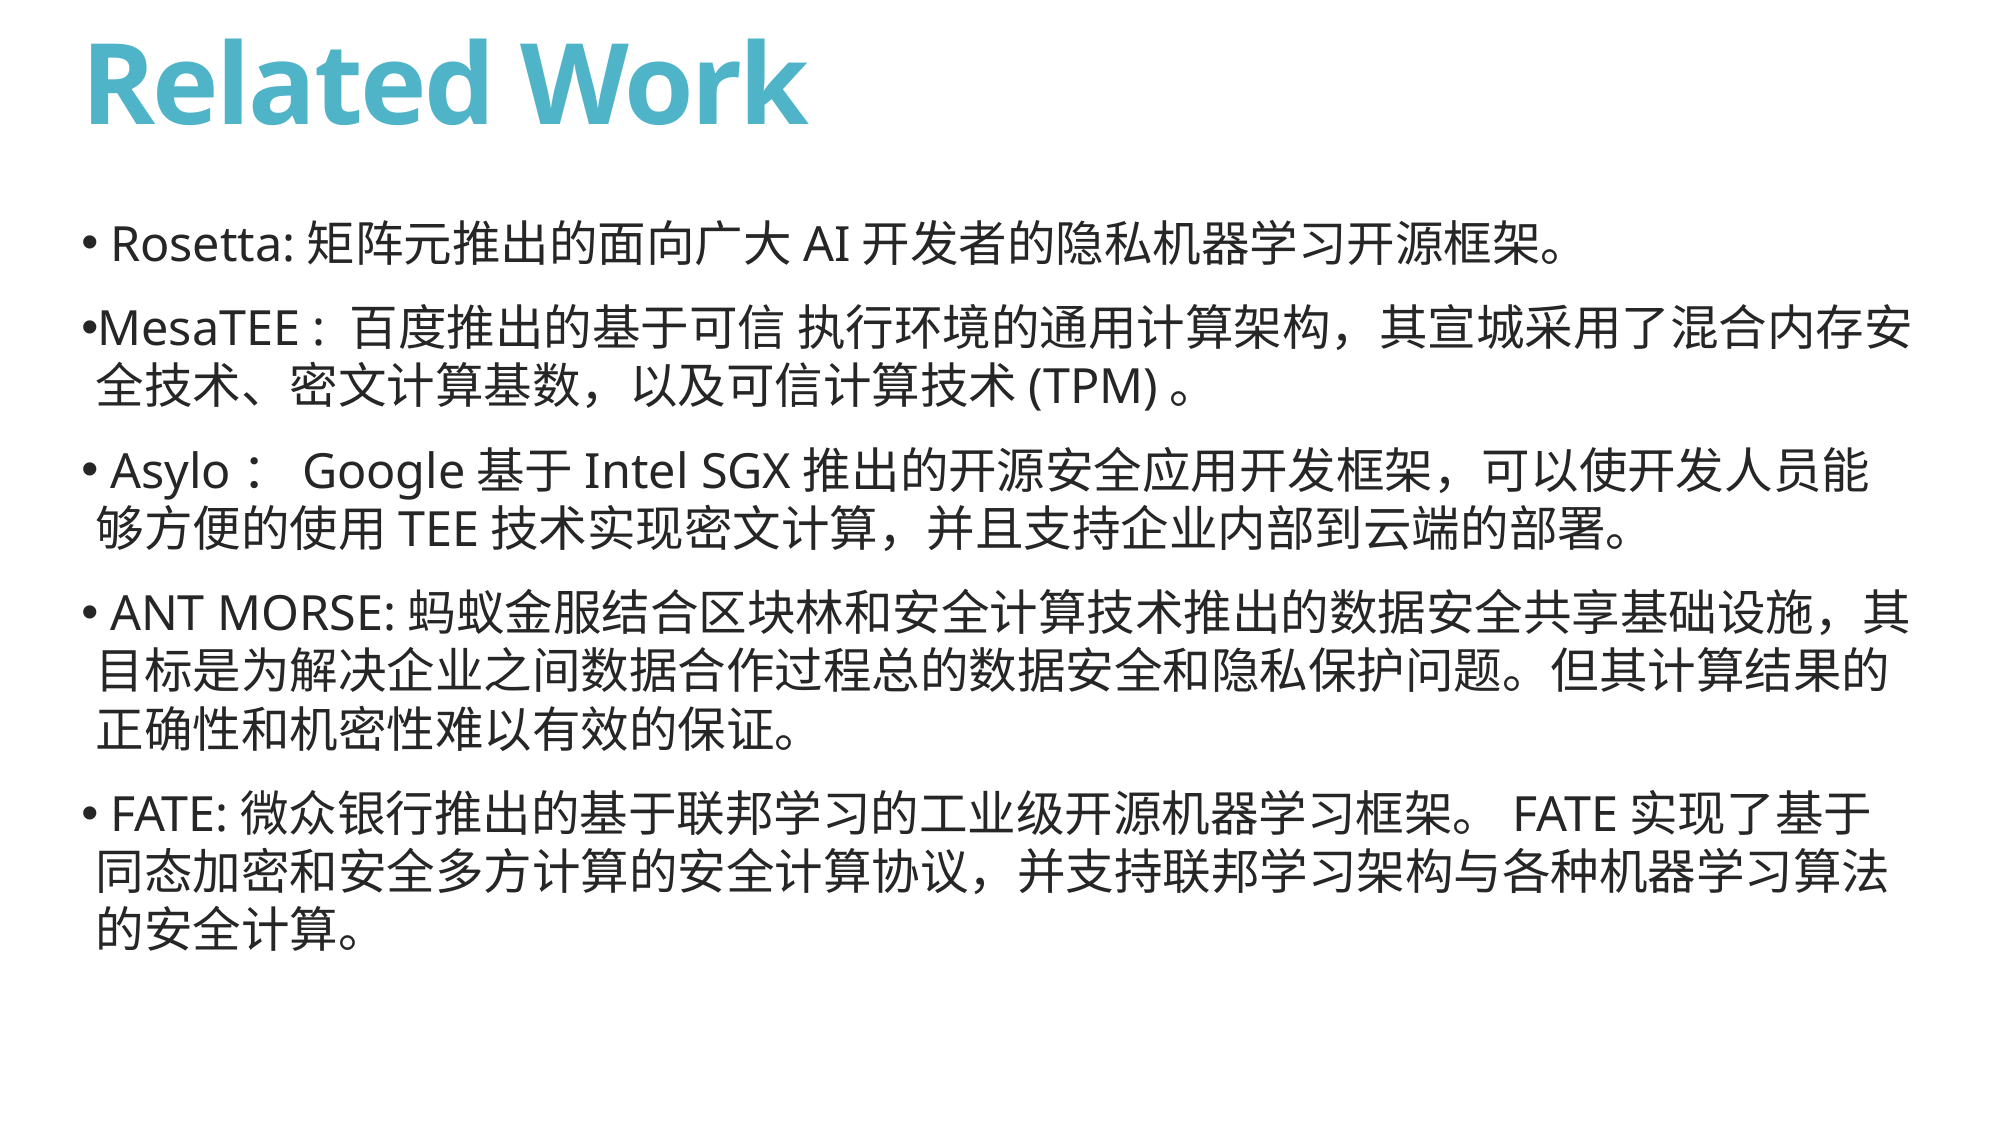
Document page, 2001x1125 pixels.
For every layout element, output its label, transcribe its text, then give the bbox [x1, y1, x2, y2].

list Rosetta:矩阵元推出的面向广大AI开发者的隐私机器学习开源框架。 MesaTEE : 百度推出的基于可信 执行环境的通用计算架构，其宣城采用了混合内存安全技术、密文计算基数，以及可信计算技术(TPM)。 Asylo：Google基于Intel SGX推出的开源安全应用开发框架，可以使开发人员能够方便的使用TEE技术实现密文计算，并且支持企业内部到云端的部署。 ANT MORSE:蚂蚁金服结合区块林和安全计算技术推出的数据安全共享基础设施，其目标是为解决企业之间数据合作过程总的数据安全和隐私保护问题。但其计算结果的正确性和机密性难以有效的保证。 FATE:微众银行推出的基于联邦学习的工业级开源机器学习框架。FATE实现了基于同态加密和安全多方计算的安全计算协议，并支持联邦学习架构与各种机器学习算法的安全计算。 [66, 205, 1930, 1029]
title Related Work [66, 12, 1918, 168]
